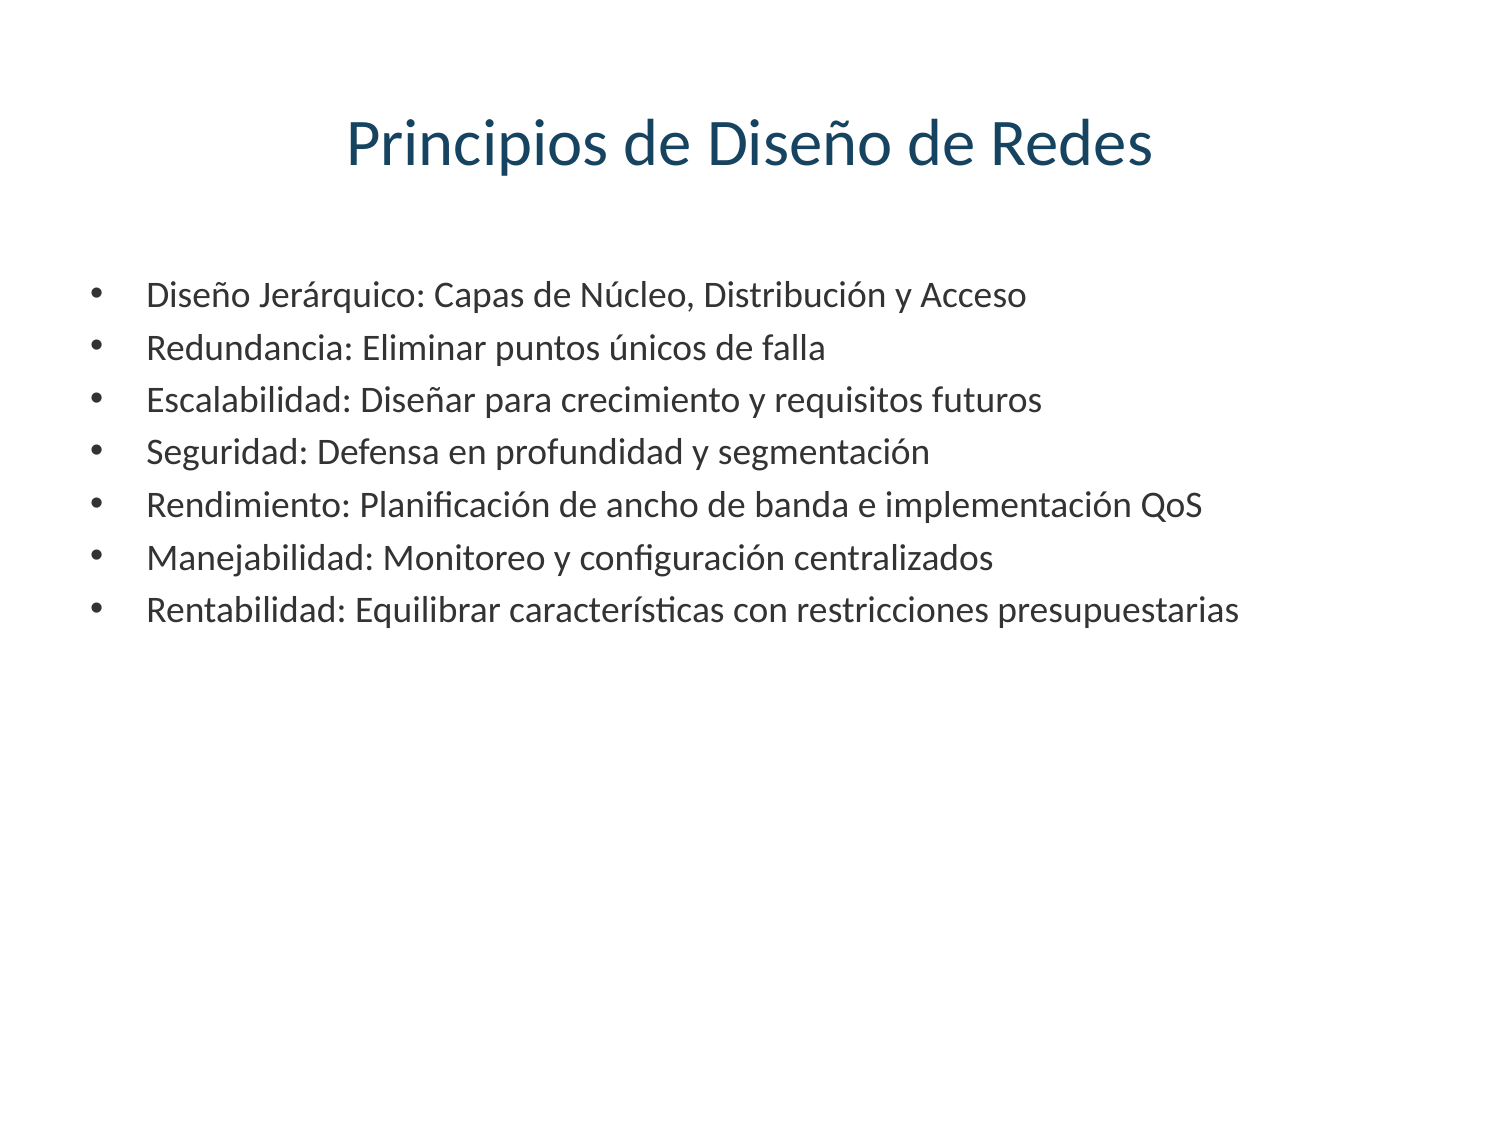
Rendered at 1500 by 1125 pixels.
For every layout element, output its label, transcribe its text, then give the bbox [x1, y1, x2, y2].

title Principios de Diseño de Redes [75, 45, 1425, 233]
list Diseño Jerárquico: Capas de Núcleo, Distribución y Acceso Redundancia: Eliminar puntos únicos de falla Escalabilidad: Diseñar para crecimiento y requisitos futuros Seguridad: Defensa en profundidad y segmentación Rendimiento: Planificación de ancho de banda e implementación QoS Manejabilidad: Monitoreo y configuración centralizados Rentabilidad: Equilibrar características con restricciones presupuestarias [75, 262, 1425, 1005]
